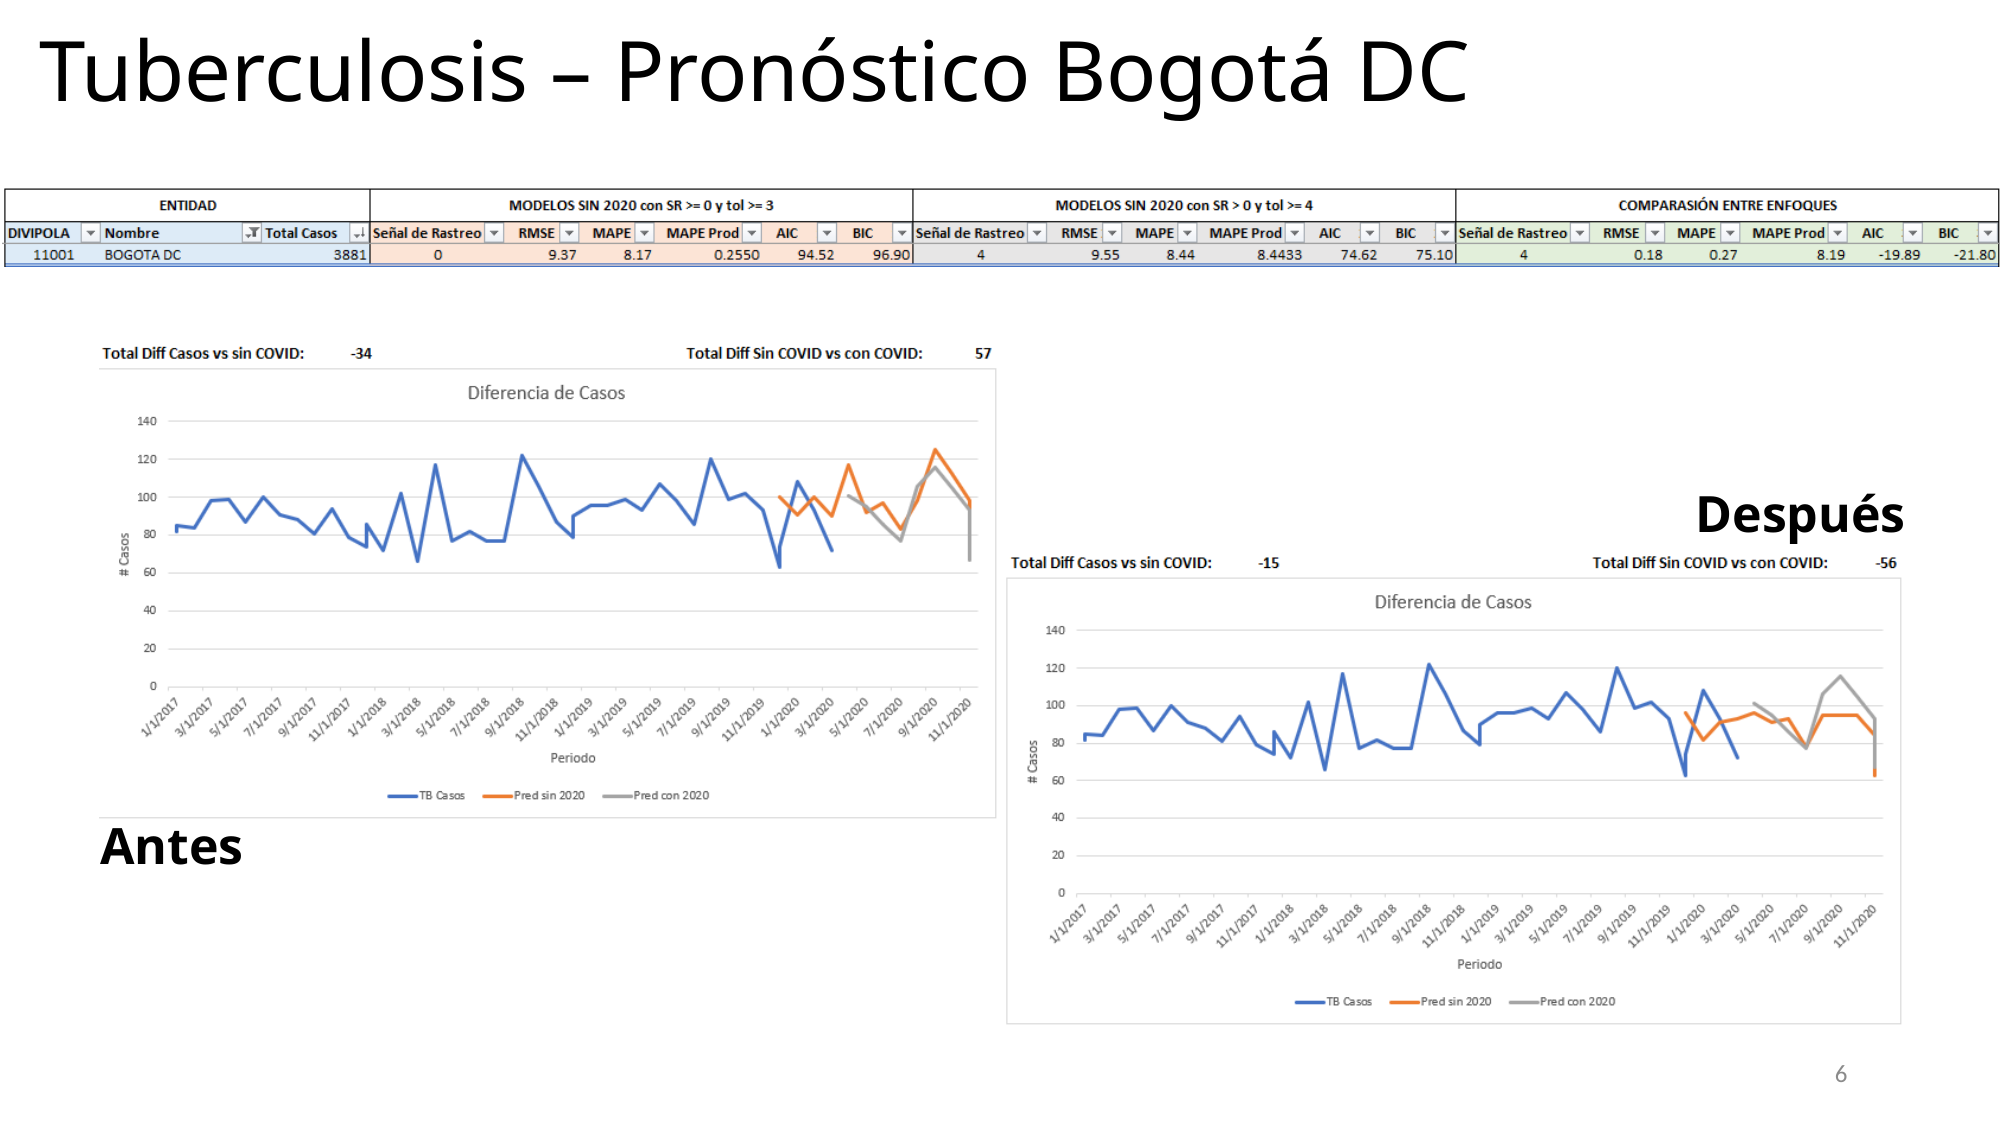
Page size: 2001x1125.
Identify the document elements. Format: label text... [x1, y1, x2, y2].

text_box Tuberculosis – Pronóstico Bogotá DC [24, 0, 1975, 149]
picture [2, 185, 2000, 267]
text_box Antes [85, 807, 259, 883]
picture [99, 341, 1000, 822]
picture [1004, 554, 1905, 1028]
text_box Después [1680, 474, 1921, 550]
slide_number 6 [1412, 1042, 1863, 1103]
